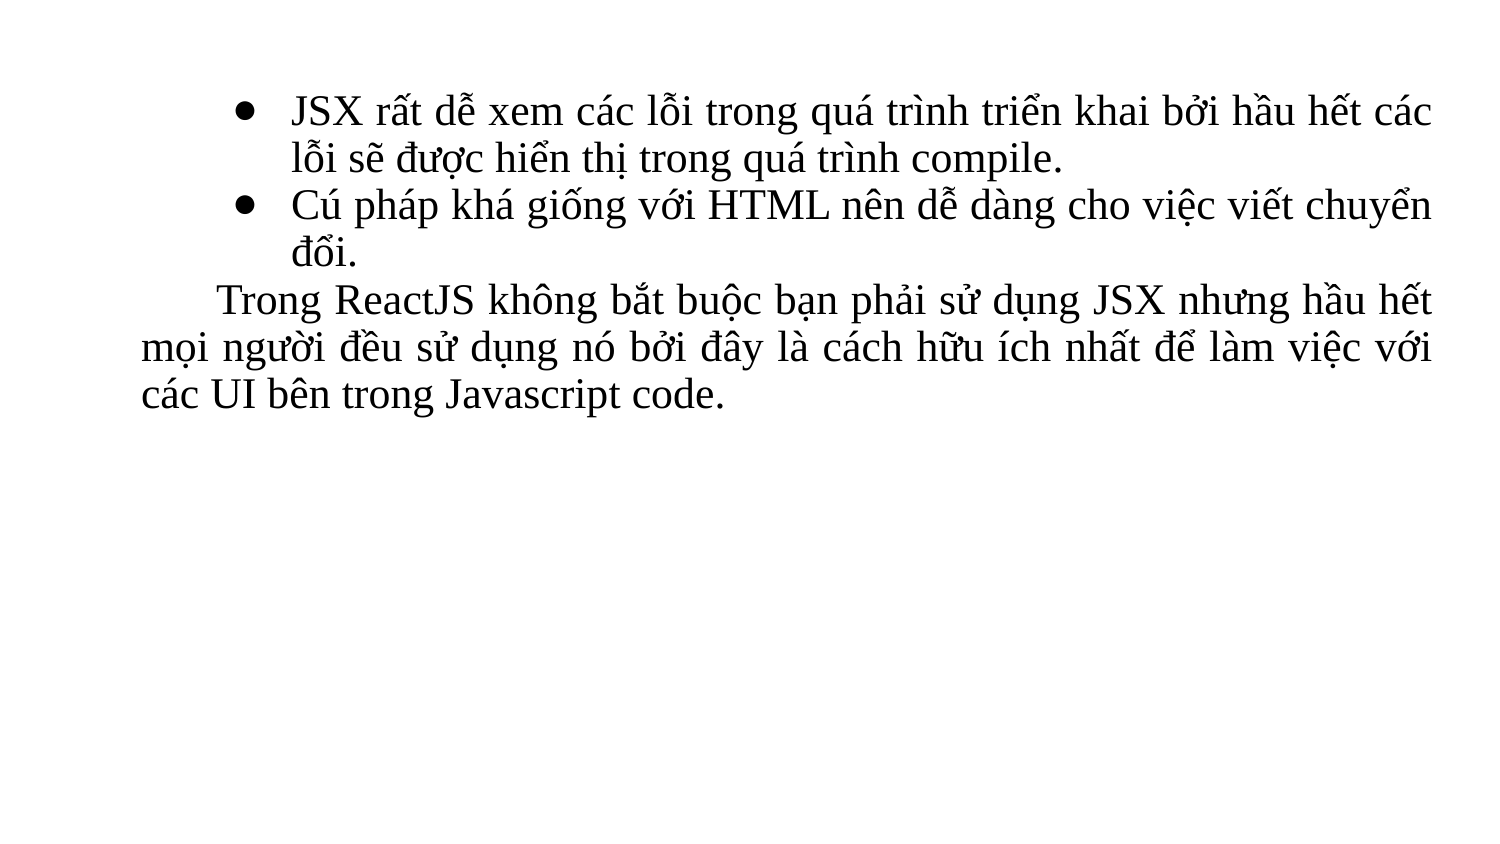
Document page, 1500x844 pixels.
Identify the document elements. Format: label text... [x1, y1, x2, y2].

subtitle JSX rất dễ xem các lỗi trong quá trình triển khai bởi hầu hết các lỗi sẽ được hiển thị trong quá trình compile. Cú pháp khá giống với HTML nên dễ dàng cho việc viết chuyển đổi. Trong ReactJS không bắt buộc bạn phải sử dụng JSX nhưng hầu hết mọi người đều sử dụng nó bởi đây là cách hữu ích nhất để làm việc với các UI bên trong Javascript code. [51, 72, 1449, 811]
